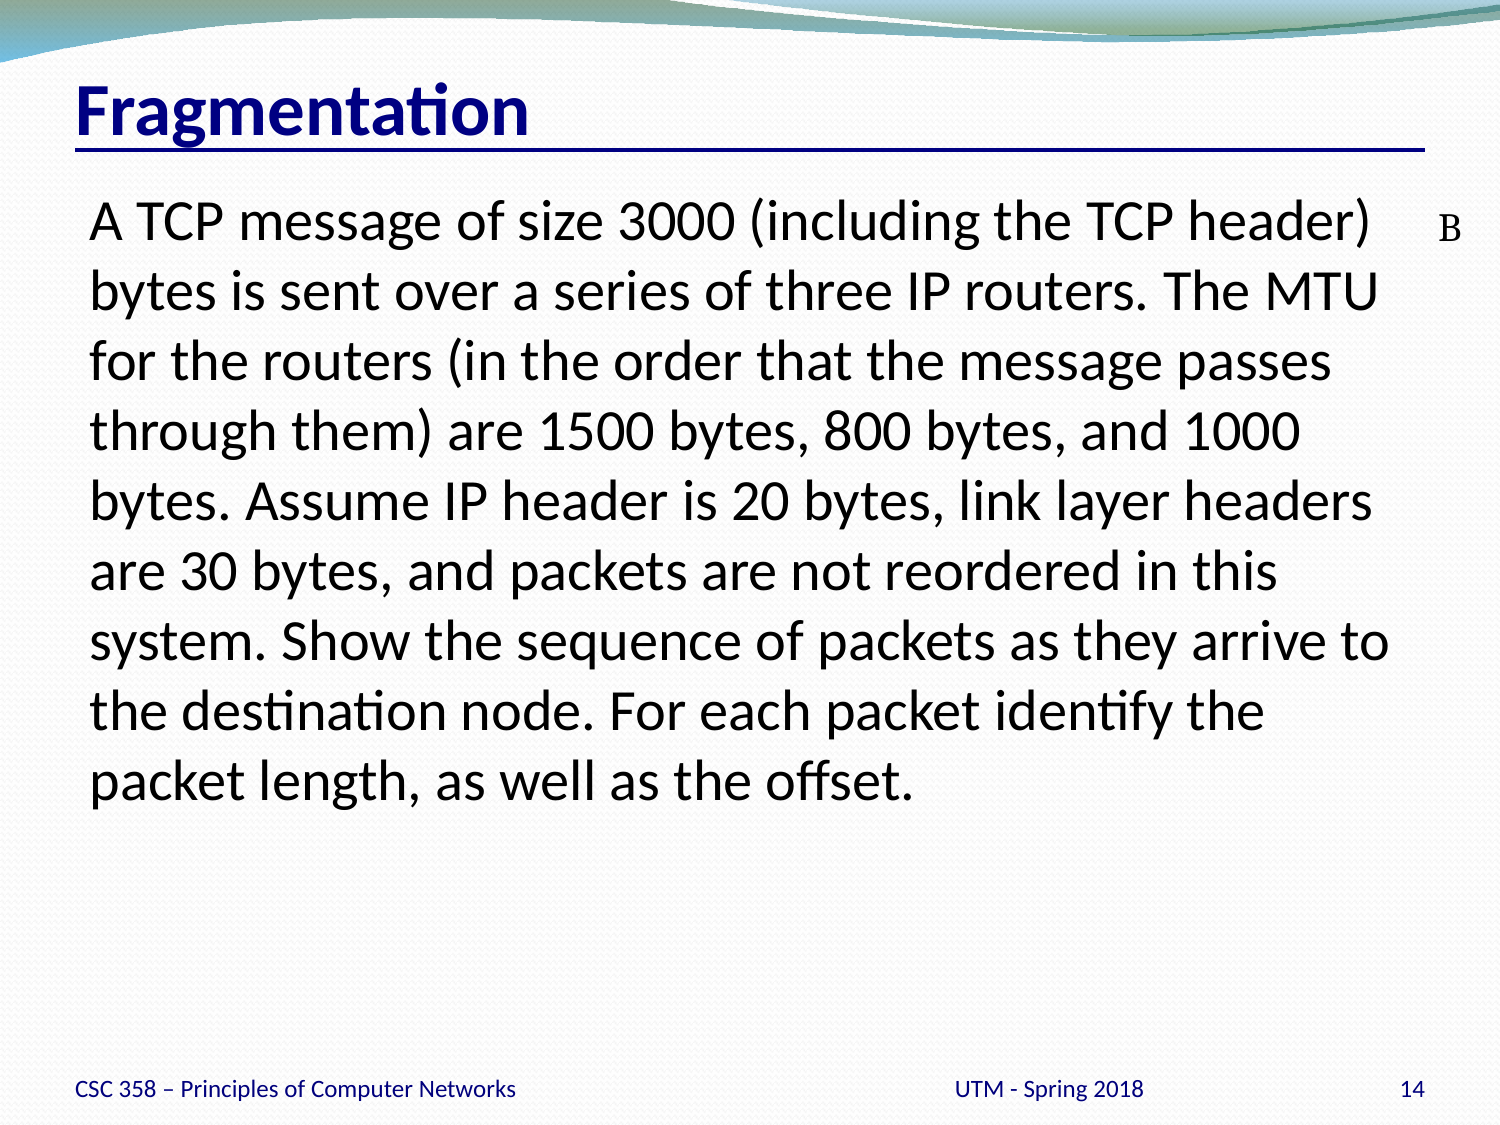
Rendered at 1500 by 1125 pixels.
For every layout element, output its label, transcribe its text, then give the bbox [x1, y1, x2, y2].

footer UTM - Spring 2018 [812, 1042, 1288, 1103]
slide_number 14 [1299, 1042, 1425, 1103]
text_box B [1423, 197, 1478, 257]
slide_number CSC 358 – Principles of Computer Networks [75, 1042, 788, 1103]
title Fragmentation [75, 50, 1425, 150]
list A TCP message of size 3000 (including the TCP header) bytes is sent over a series of three IP routers. The MTU for the routers (in the order that the message passes through them) are 1500 bytes, 800 bytes, and 1000 bytes. Assume IP header is 20 bytes, link layer headers are 30 bytes, and packets are not reordered in this system. Show the sequence of packets as they arrive to the destination node. For each packet identify the packet length, as well as the offset. [75, 174, 1425, 1038]
